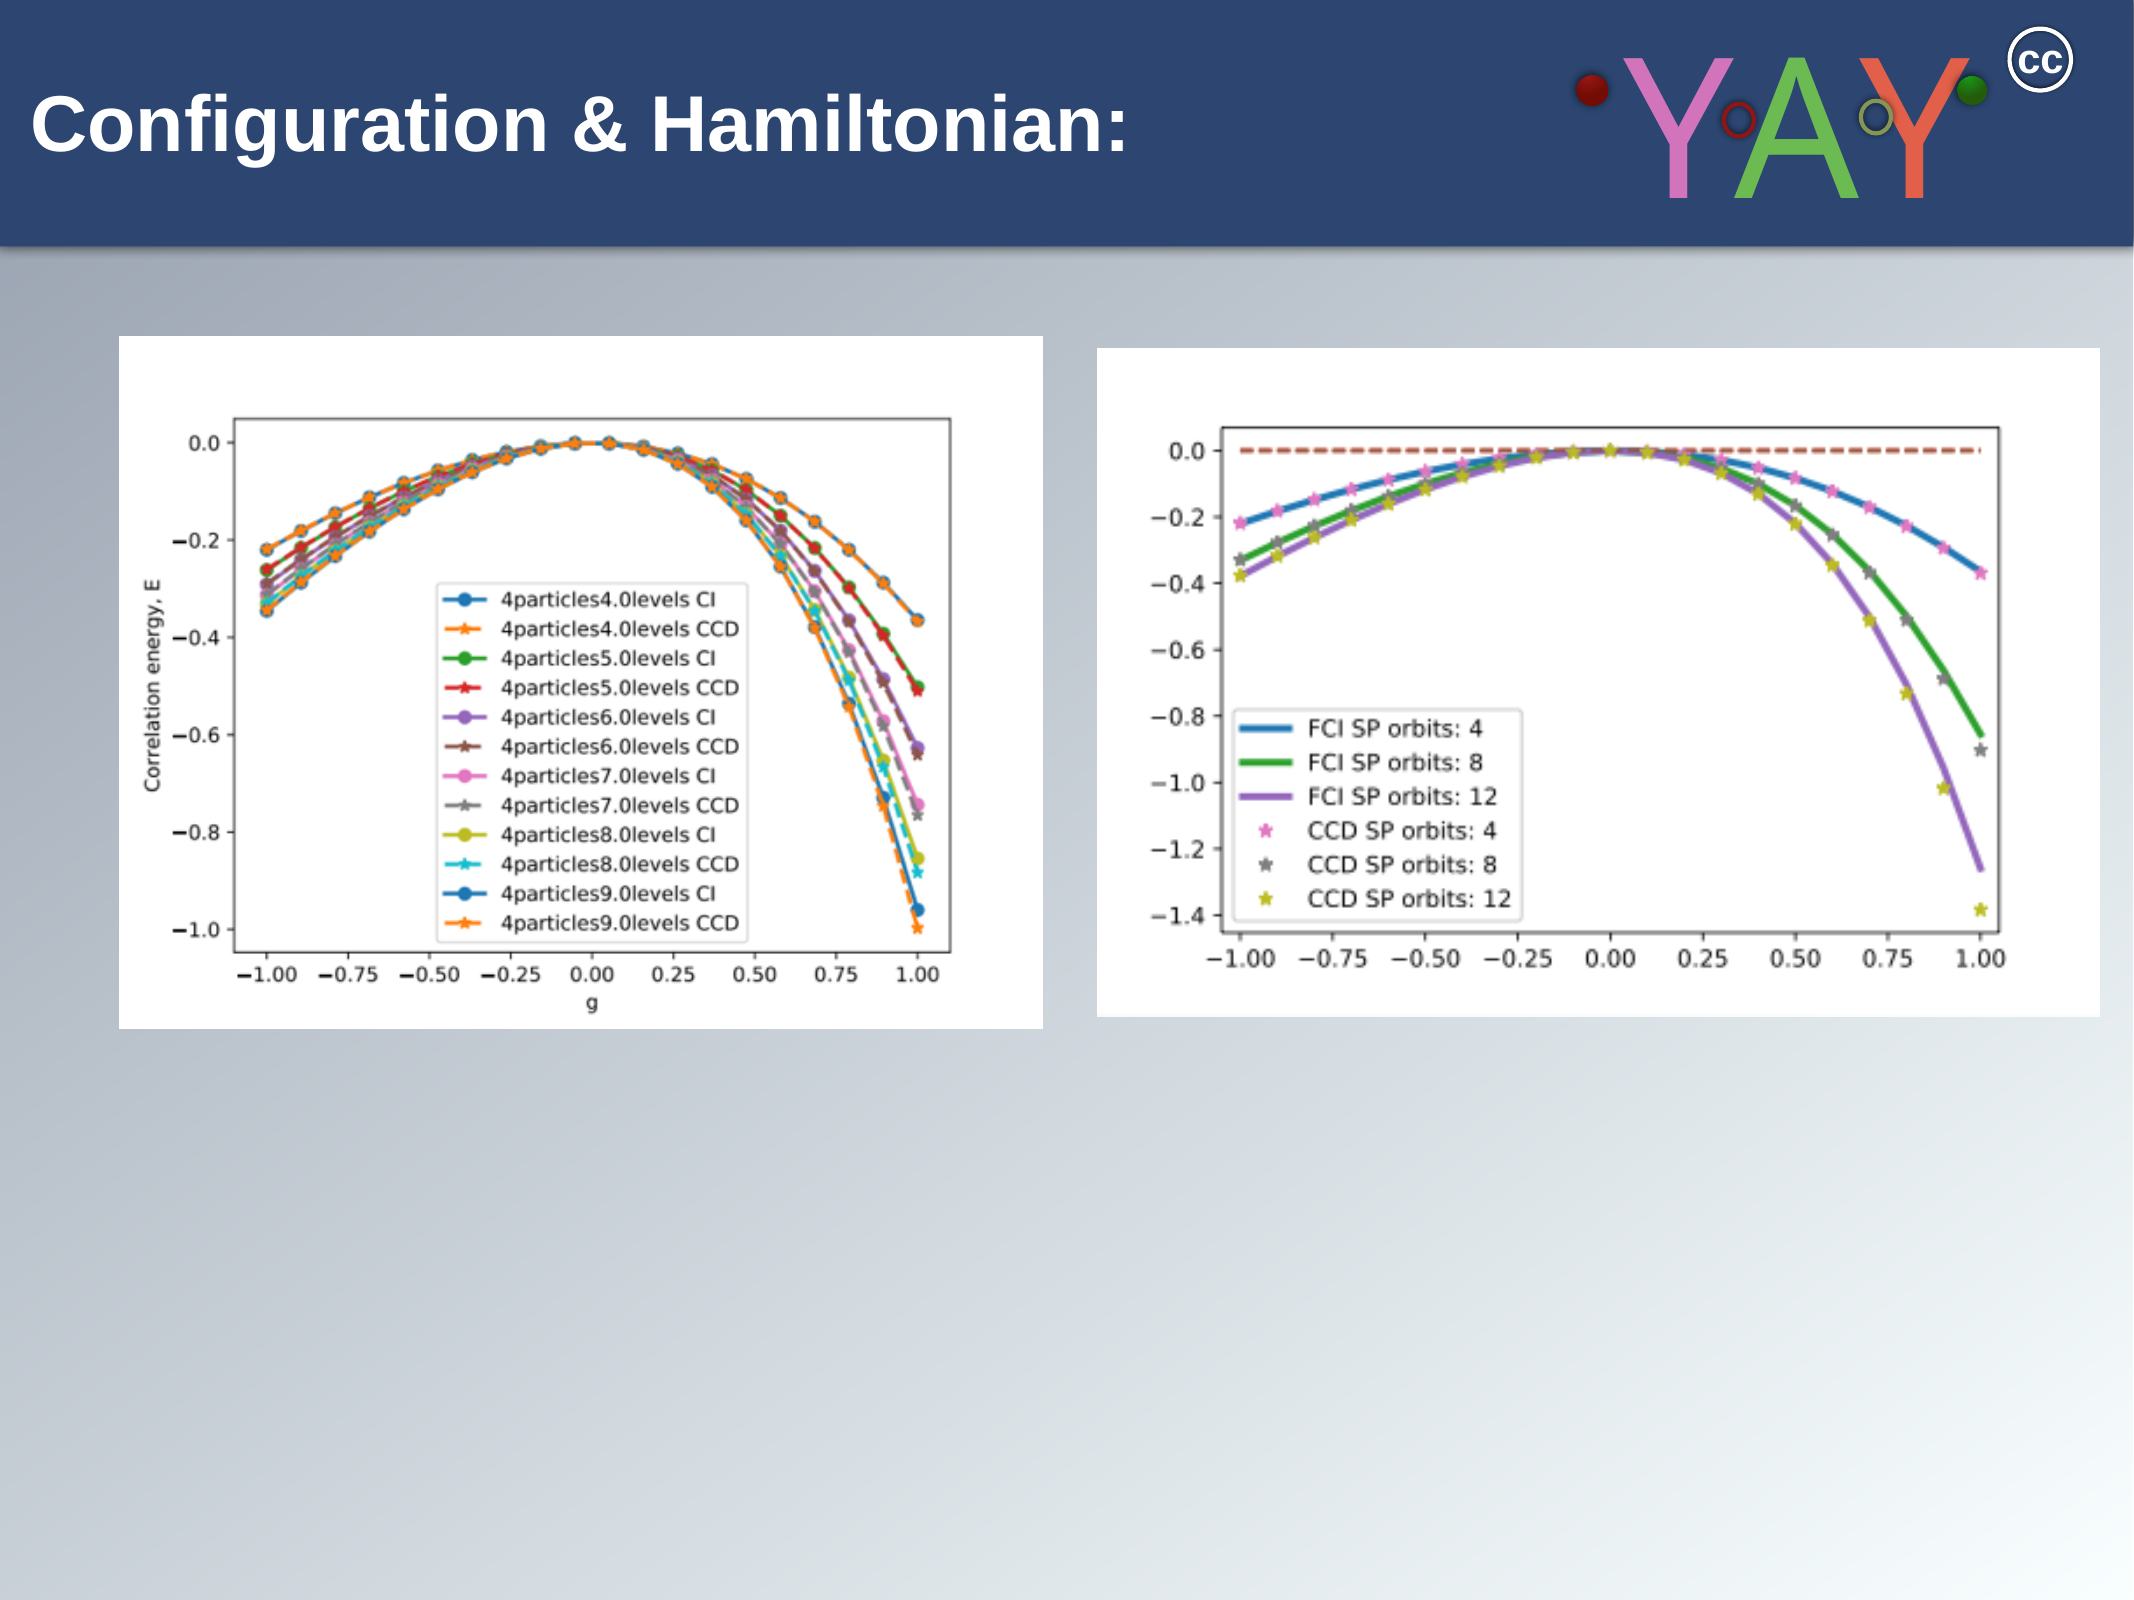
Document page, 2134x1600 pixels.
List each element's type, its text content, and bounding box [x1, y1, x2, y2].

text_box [1572, 13, 2074, 227]
picture [1097, 348, 2100, 1017]
text_box Configuration & Hamiltonian: [21, 64, 1141, 176]
picture [119, 335, 1043, 1030]
text_box [0, 0, 2134, 247]
